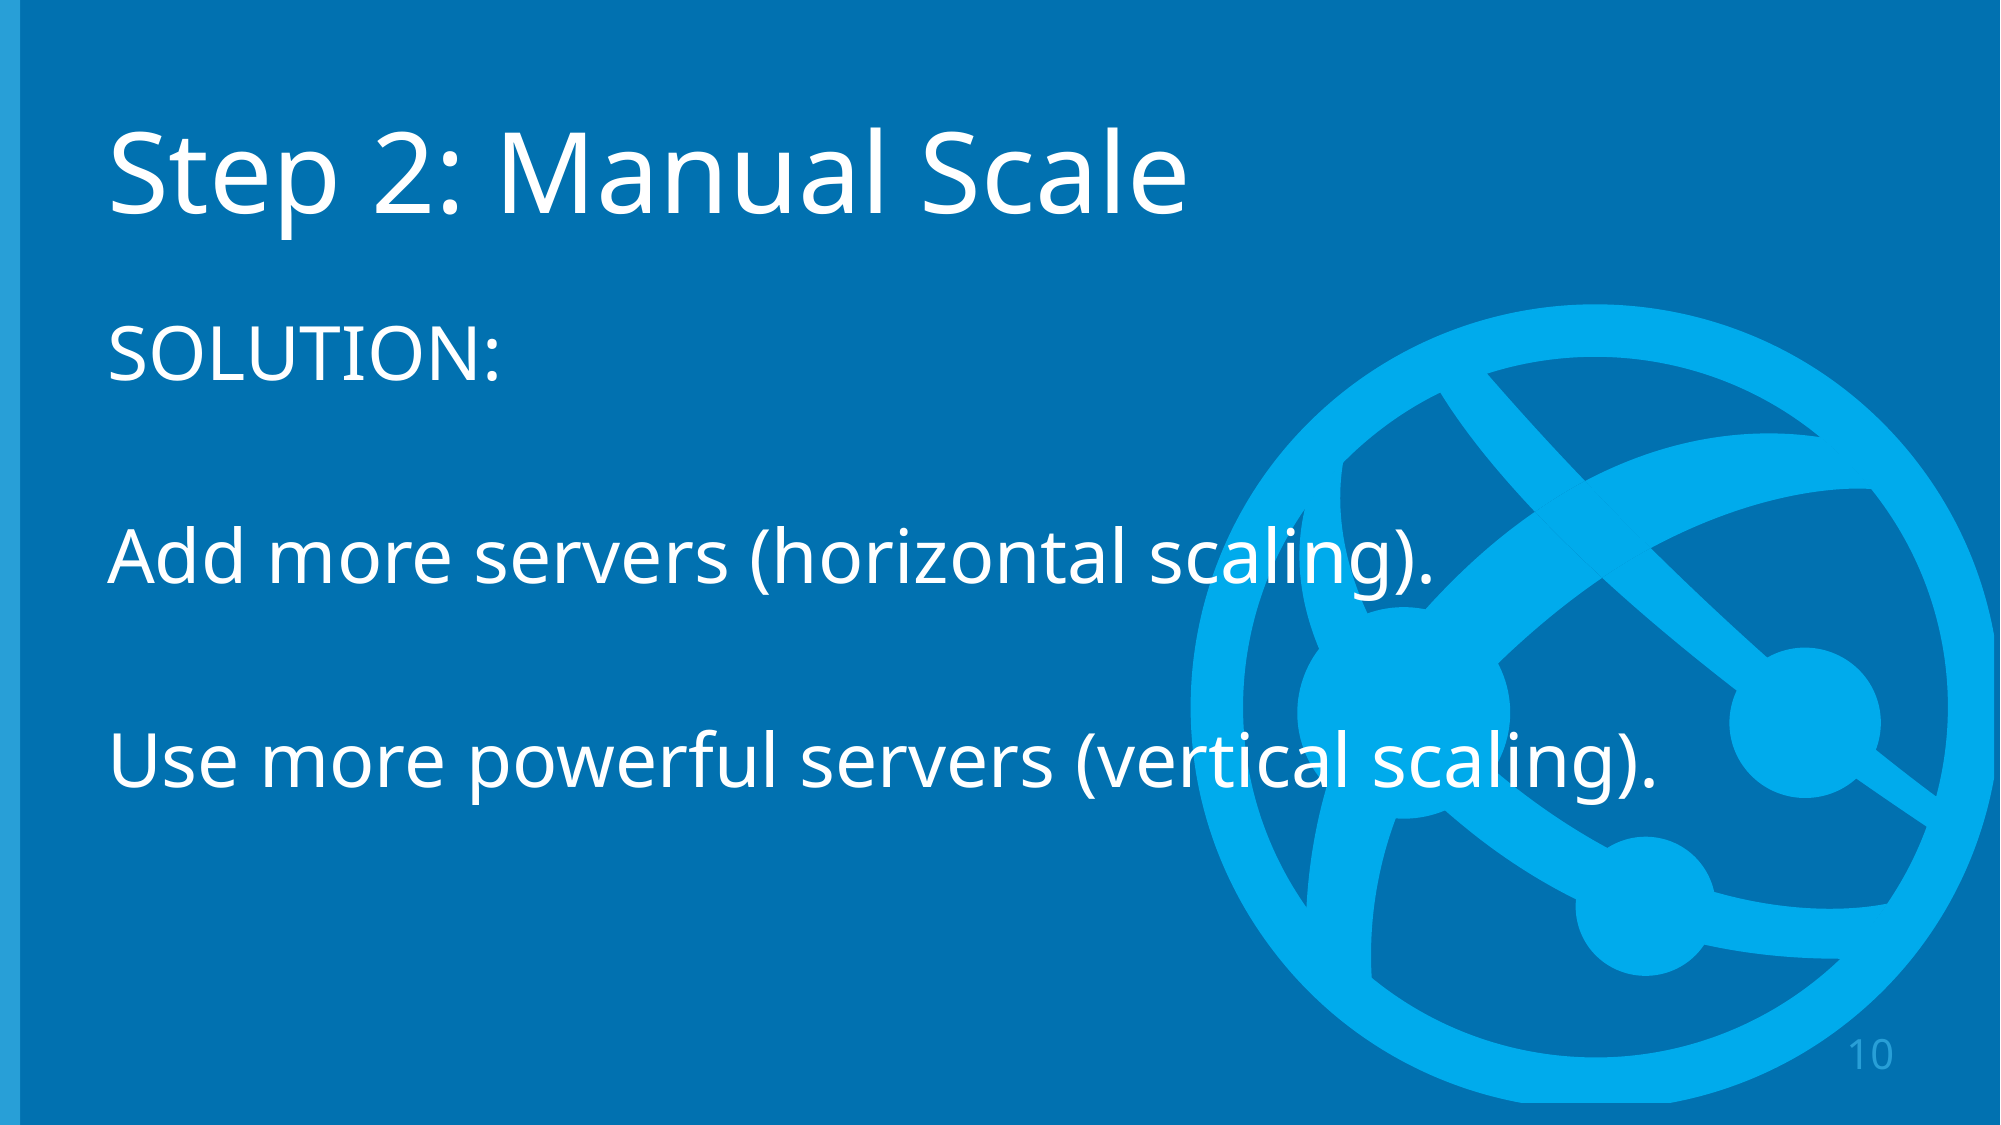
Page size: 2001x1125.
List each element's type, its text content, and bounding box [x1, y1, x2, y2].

picture [1158, 272, 1995, 1103]
picture [1210, 738, 1233, 787]
picture [1412, 747, 1439, 787]
picture [1447, 747, 1478, 787]
picture [1373, 812, 1836, 1056]
picture [1681, 785, 1995, 1103]
list SOLUTION: Add more servers (horizontal scaling). Use more powerful servers (vertical scaling). [92, 307, 1158, 1000]
picture [1242, 519, 1326, 901]
title Step 2: Manual Scale [92, 68, 1910, 286]
picture [1224, 543, 1255, 583]
picture [1375, 747, 1403, 787]
picture [1339, 731, 1344, 786]
picture [1492, 580, 1925, 907]
picture [1342, 395, 1532, 611]
picture [1490, 358, 1814, 479]
picture [1654, 490, 1946, 793]
picture [1308, 543, 1341, 582]
